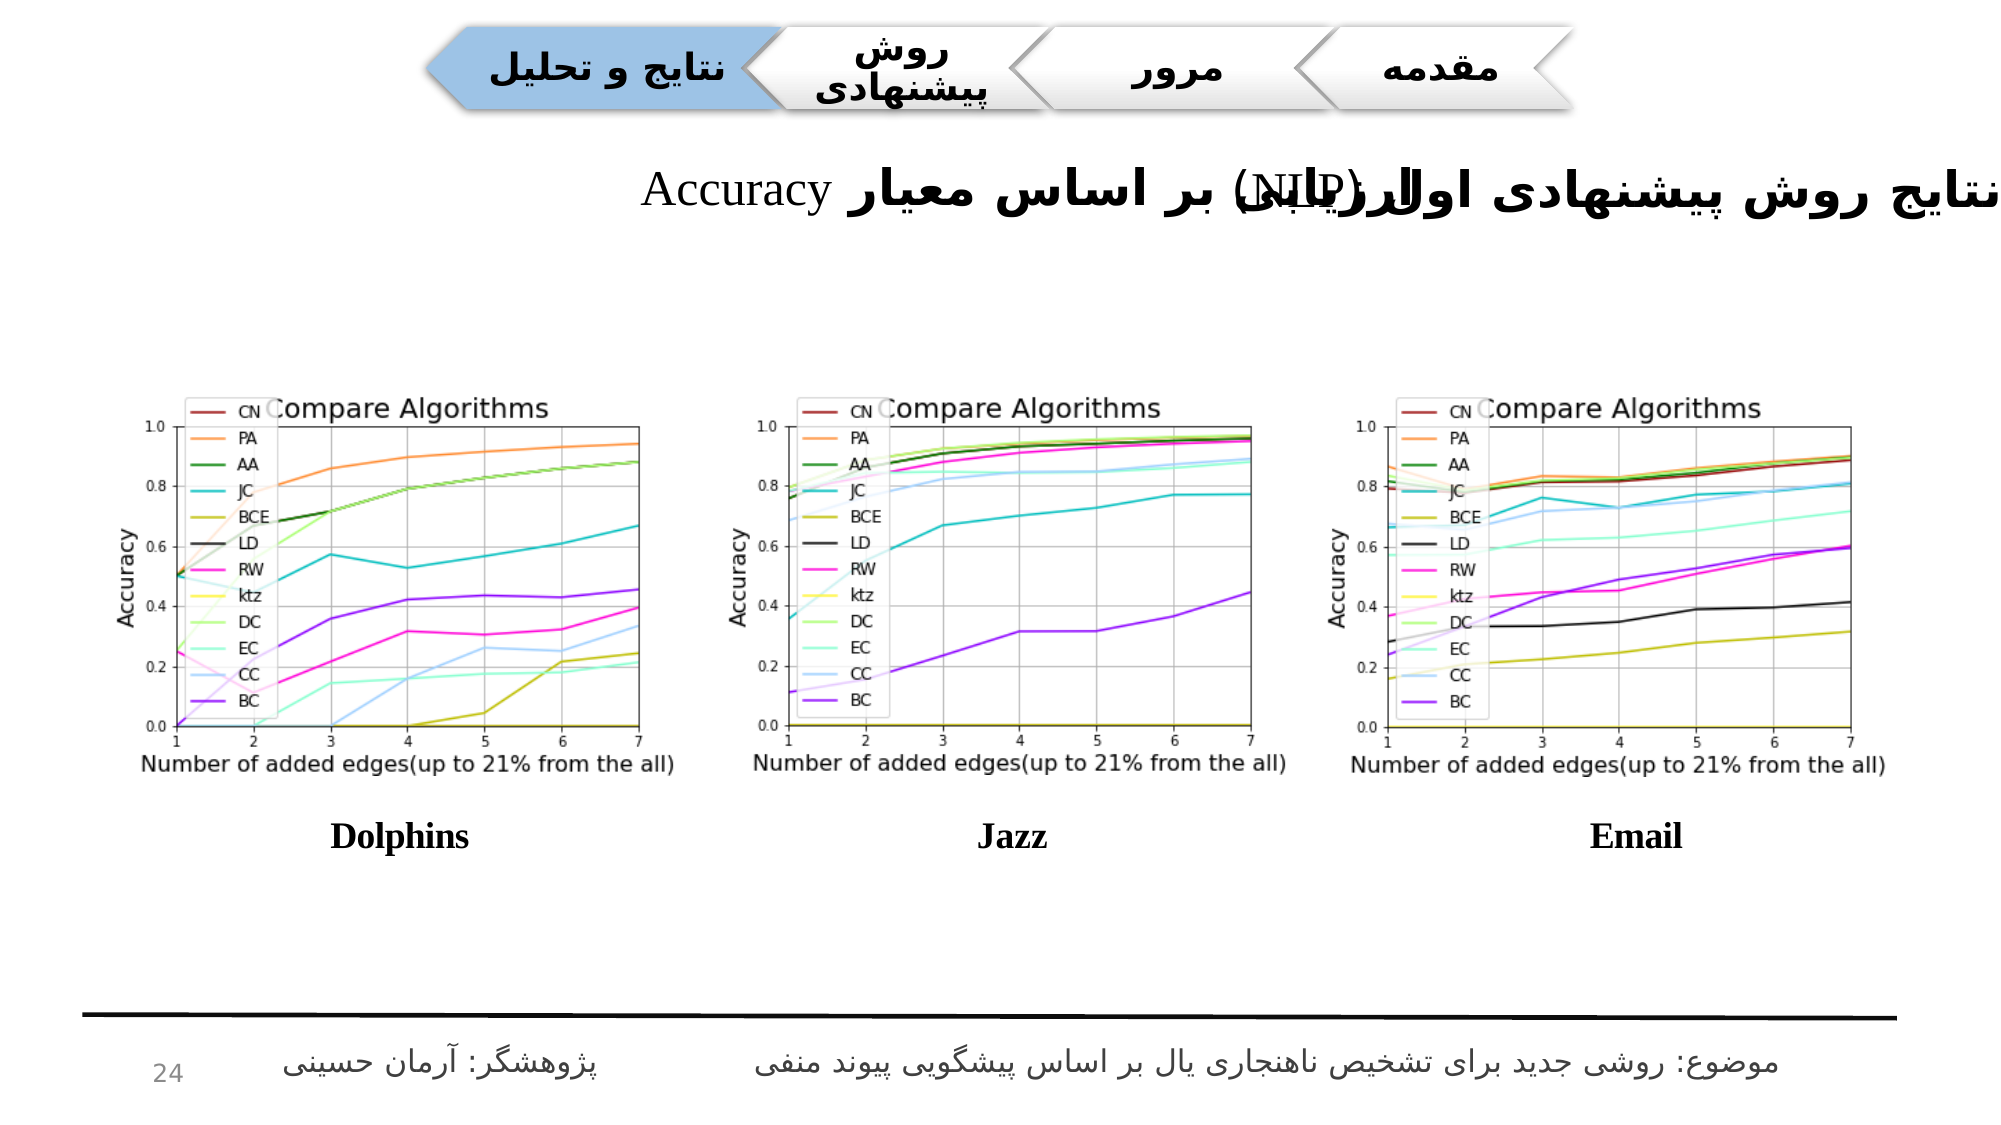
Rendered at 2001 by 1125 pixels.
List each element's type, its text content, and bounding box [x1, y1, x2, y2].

picture [714, 378, 1310, 775]
slide_number 24 [137, 1042, 588, 1103]
text_box موضوع: روشی جدید برای تشخیص ناهنجاری یال بر اساس پیشگویی پیوند منفی [739, 1033, 1797, 1087]
text_box Email [1574, 803, 1698, 864]
picture [1313, 378, 1910, 777]
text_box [82, 1014, 1897, 1019]
picture [102, 378, 698, 776]
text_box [425, 26, 1575, 110]
text_box ارزیابی بر اساس معیار Accuracy [625, 147, 1430, 223]
text_box Jazz [961, 803, 1063, 864]
text_box Dolphins [315, 803, 484, 864]
text_box پژوهشگر: آرمان حسینی [267, 1033, 613, 1086]
text_box نتایج روش پیشنهادی اول (NLP) [1216, 150, 2000, 225]
